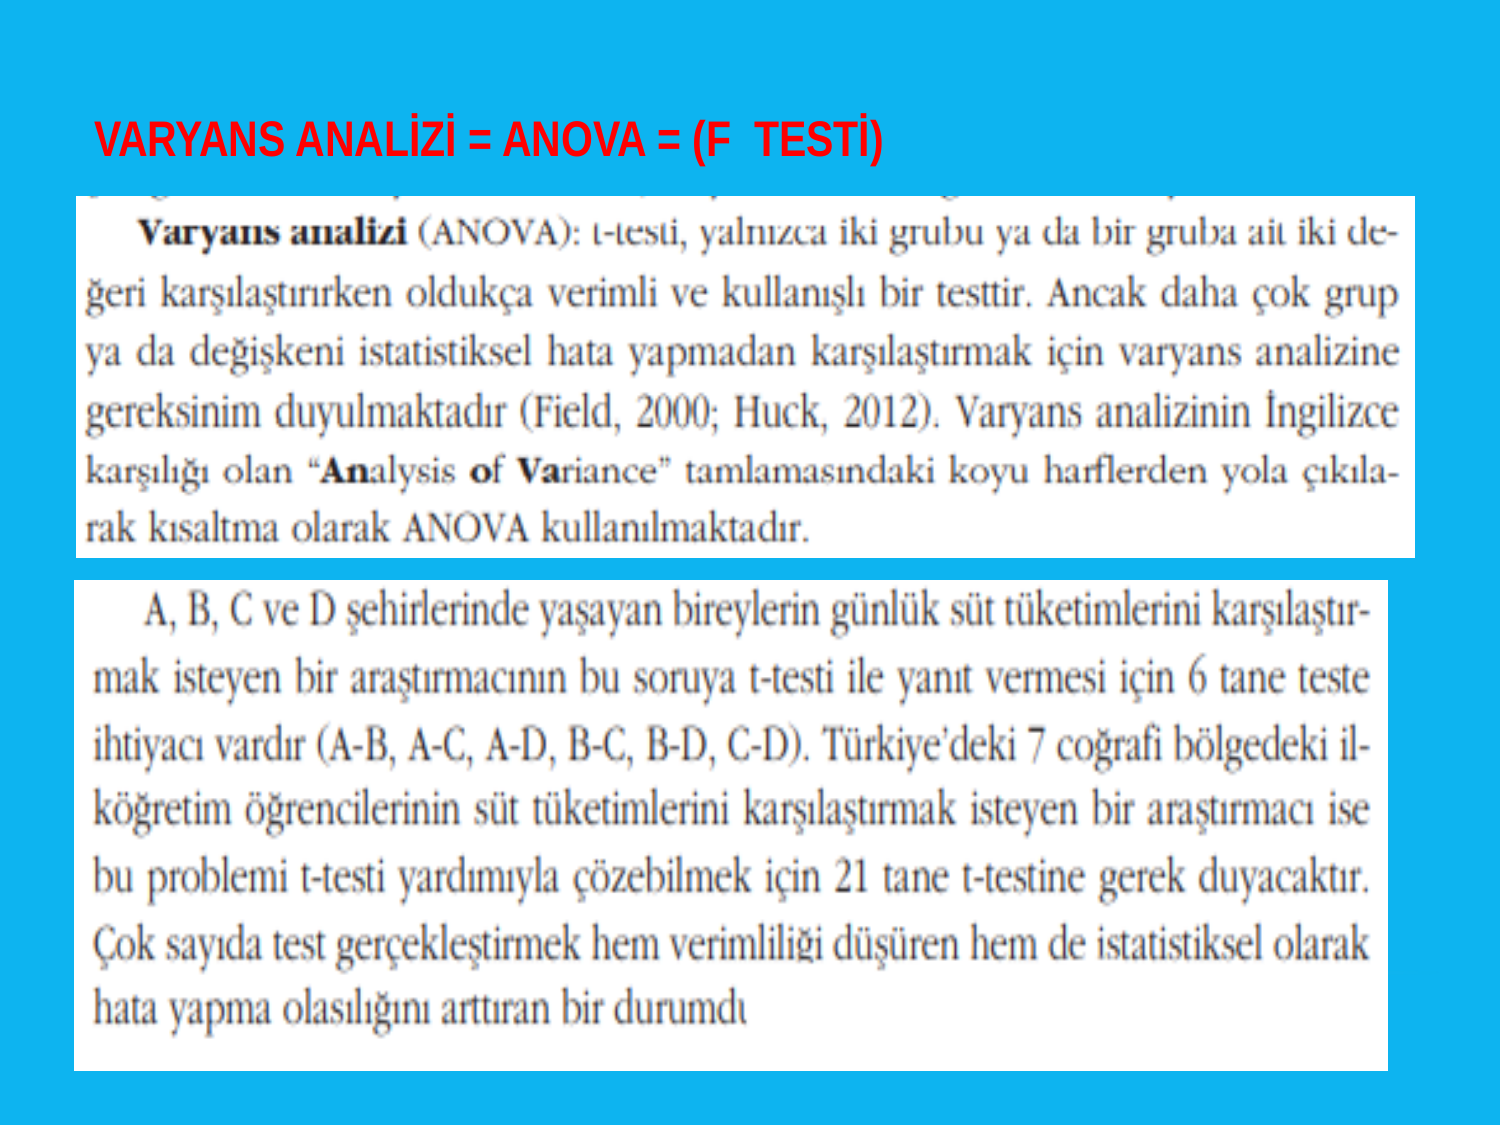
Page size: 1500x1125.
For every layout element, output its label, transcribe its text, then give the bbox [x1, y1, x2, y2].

picture [75, 581, 1387, 1070]
picture [77, 197, 1414, 557]
text_box VARYANS ANALİZİ = ANOVA = (F TESTİ) [79, 99, 1296, 174]
